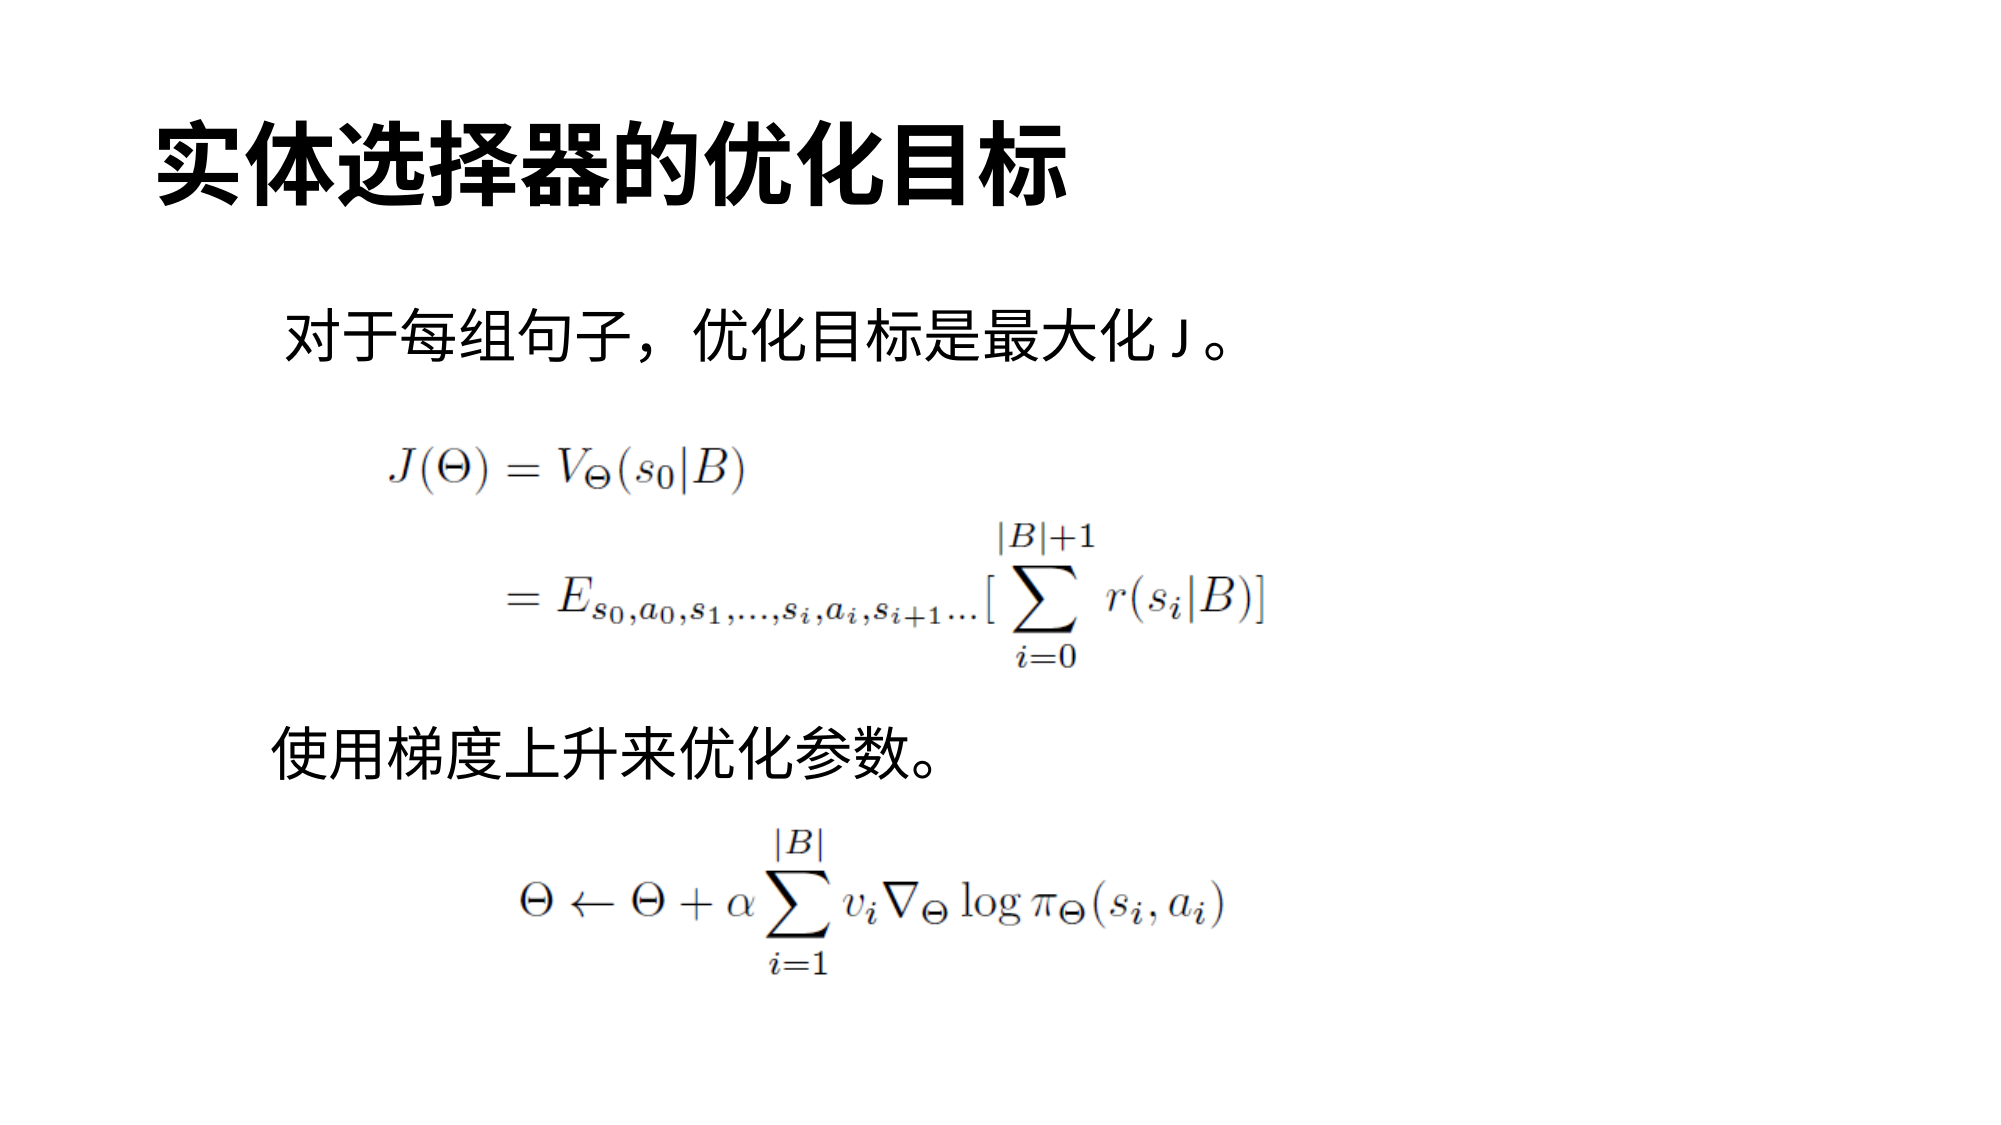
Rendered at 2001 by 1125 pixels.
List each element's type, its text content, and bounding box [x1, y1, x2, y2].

title 实体选择器的优化目标 [137, 59, 1863, 278]
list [364, 417, 1298, 693]
picture [485, 794, 1269, 1025]
text_box 对于每组句子，优化目标是最大化J。 使用梯度上升来优化参数。 [137, 299, 1863, 1014]
